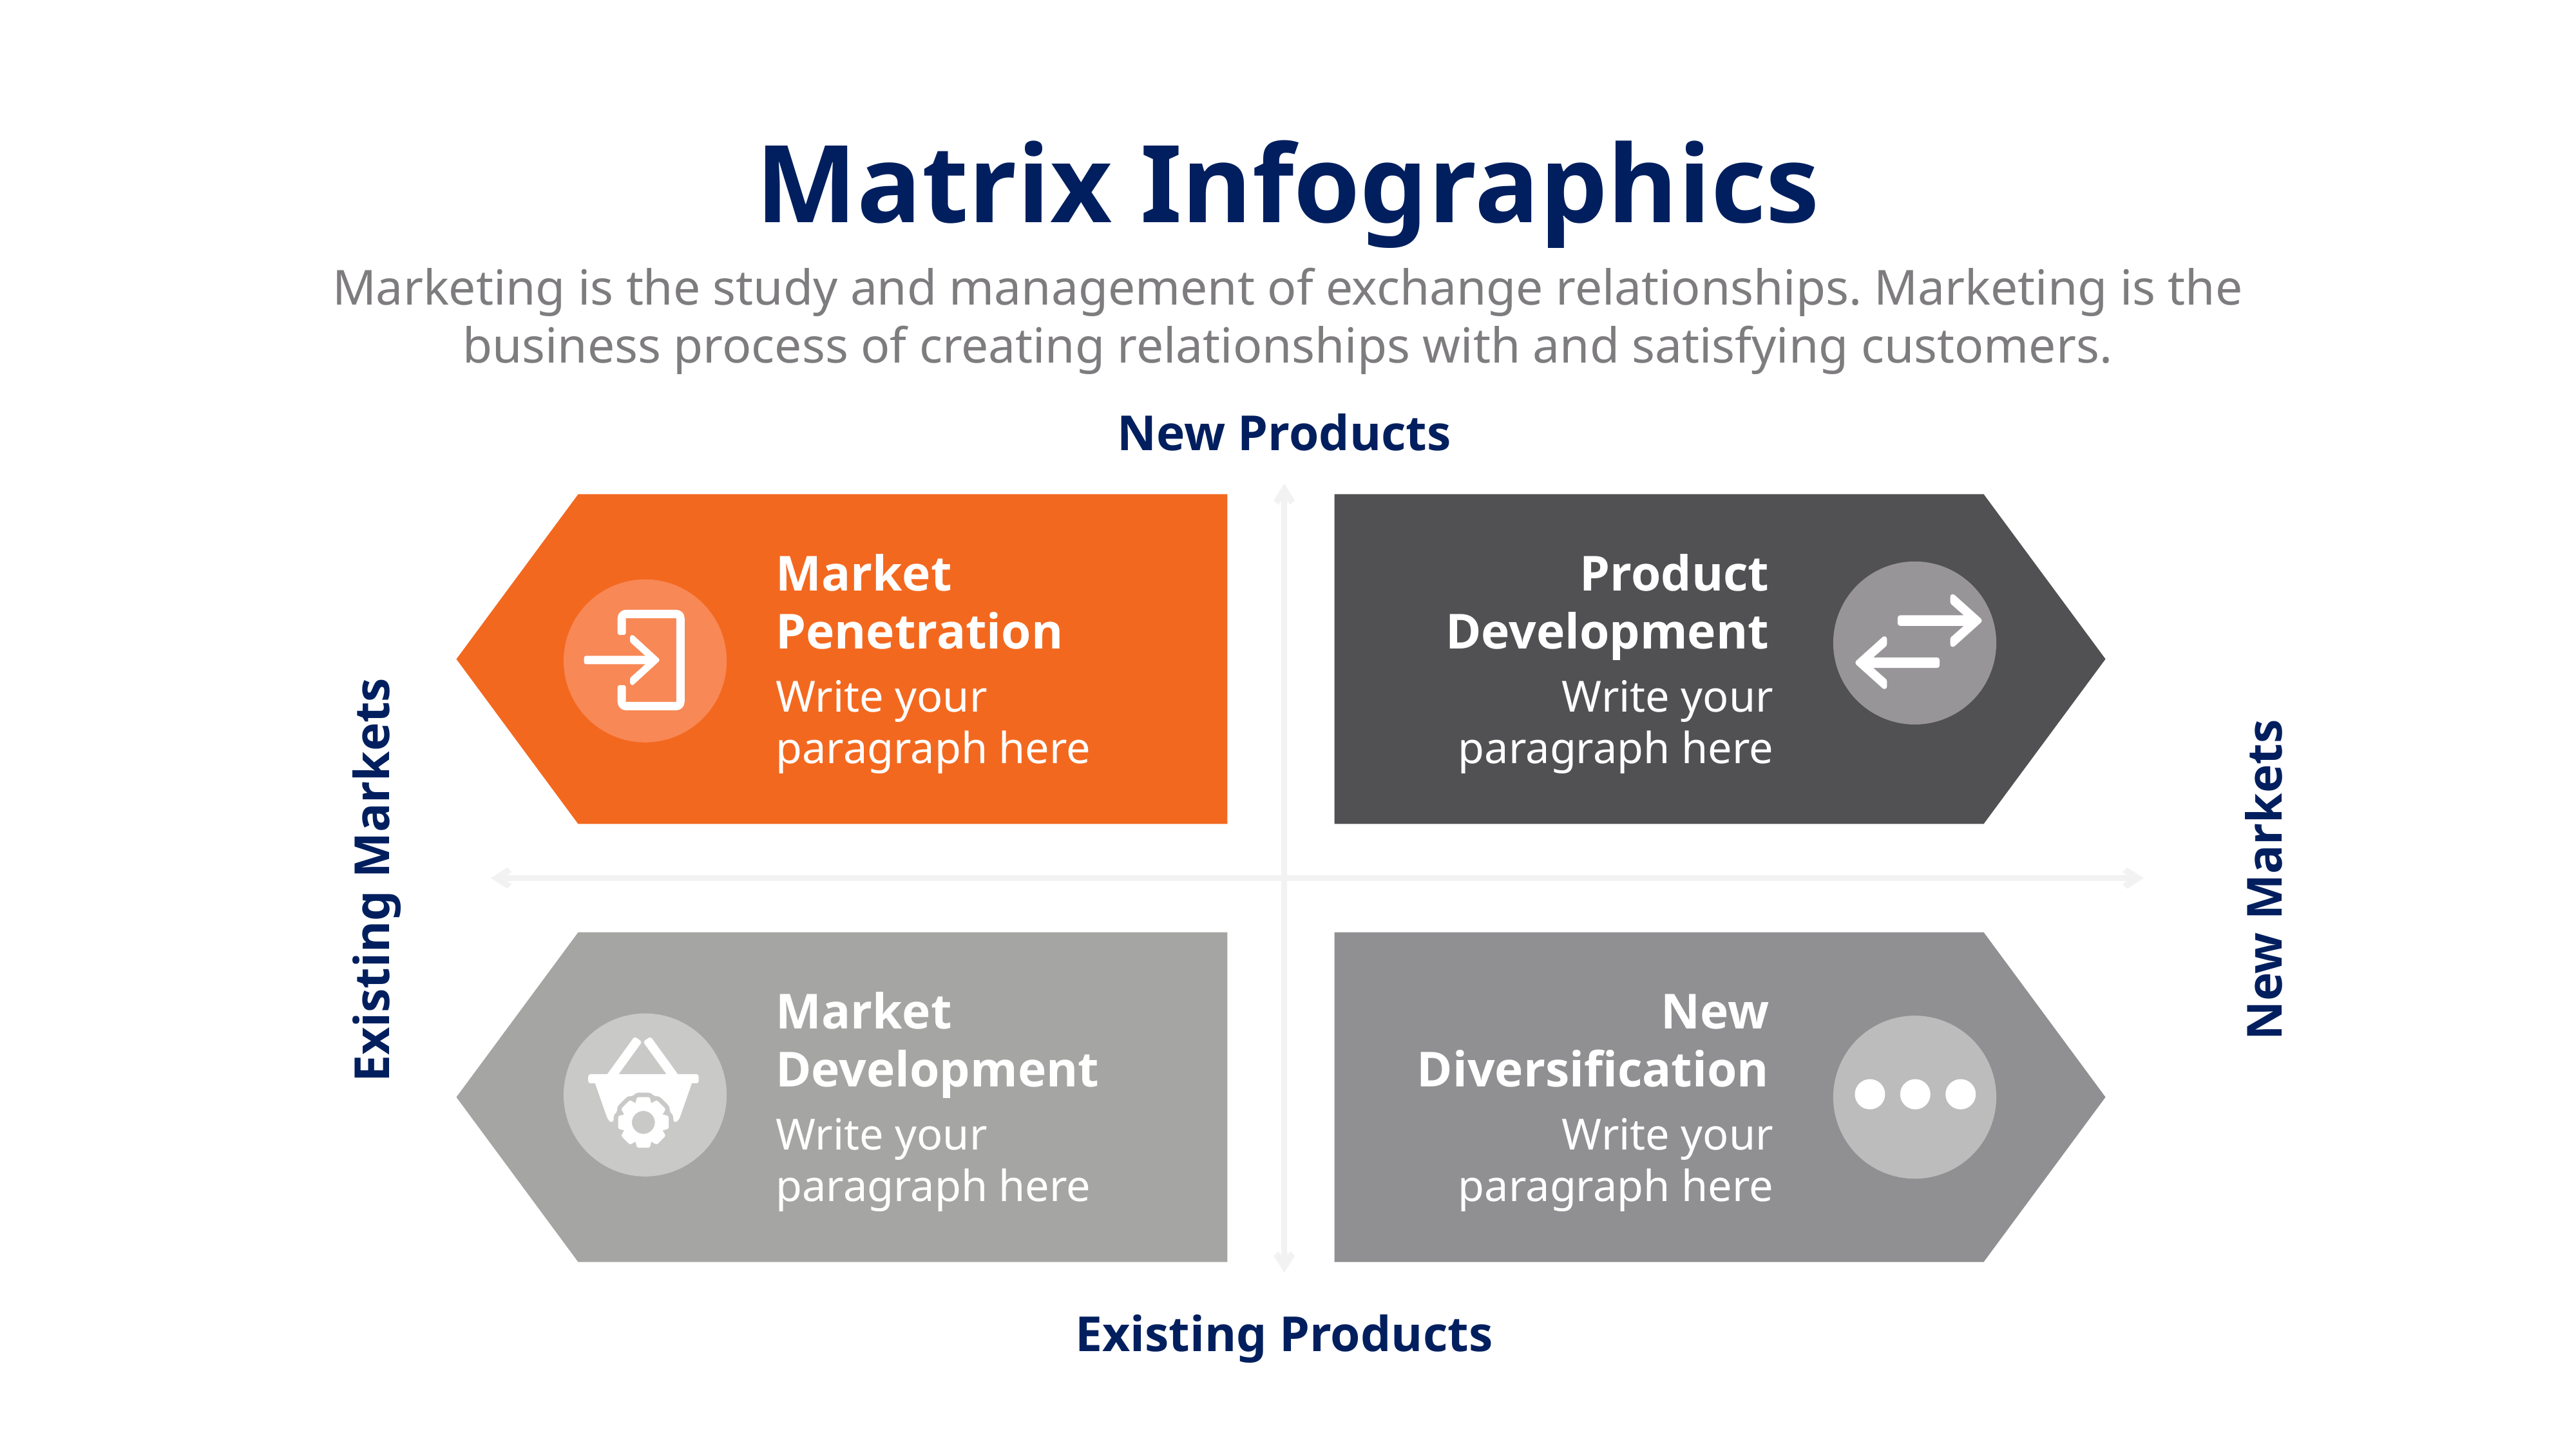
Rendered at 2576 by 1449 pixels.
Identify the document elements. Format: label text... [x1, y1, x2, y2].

text_box [1900, 1079, 1931, 1110]
text_box Product Development [1415, 537, 1779, 663]
text_box [1897, 594, 1982, 647]
text_box New Products [1107, 397, 1461, 465]
text_box Market Penetration [766, 537, 1130, 663]
text_box [617, 609, 685, 710]
text_box [1333, 931, 2106, 1263]
text_box Market Development [766, 975, 1130, 1101]
text_box [562, 1012, 728, 1177]
text_box Write your paragraph here [766, 1102, 1167, 1215]
text_box [1333, 493, 2106, 825]
text_box Write your paragraph here [1382, 664, 1784, 777]
text_box New Markets [2229, 710, 2296, 1050]
text_box [455, 493, 1228, 825]
text_box [1855, 1079, 1885, 1110]
text_box Existing Products [1065, 1298, 1503, 1366]
text_box [584, 635, 660, 685]
text_box Existing Markets [336, 668, 405, 1092]
text_box [1832, 560, 1998, 726]
text_box [562, 578, 728, 743]
text_box [618, 1097, 669, 1148]
text_box [588, 1037, 699, 1122]
text_box Matrix Infographics [746, 110, 1829, 249]
text_box Marketing is the study and management of exchange relationships. Marketing is the business process of creating relationships with and satisfying customers. [281, 251, 2295, 377]
text_box New Diversification [1382, 975, 1779, 1101]
text_box Write your paragraph here [766, 664, 1167, 777]
text_box [1945, 1079, 1976, 1110]
text_box [1832, 1015, 1998, 1180]
text_box [1855, 636, 1940, 689]
text_box [455, 931, 1228, 1263]
text_box Write your paragraph here [1382, 1102, 1784, 1215]
